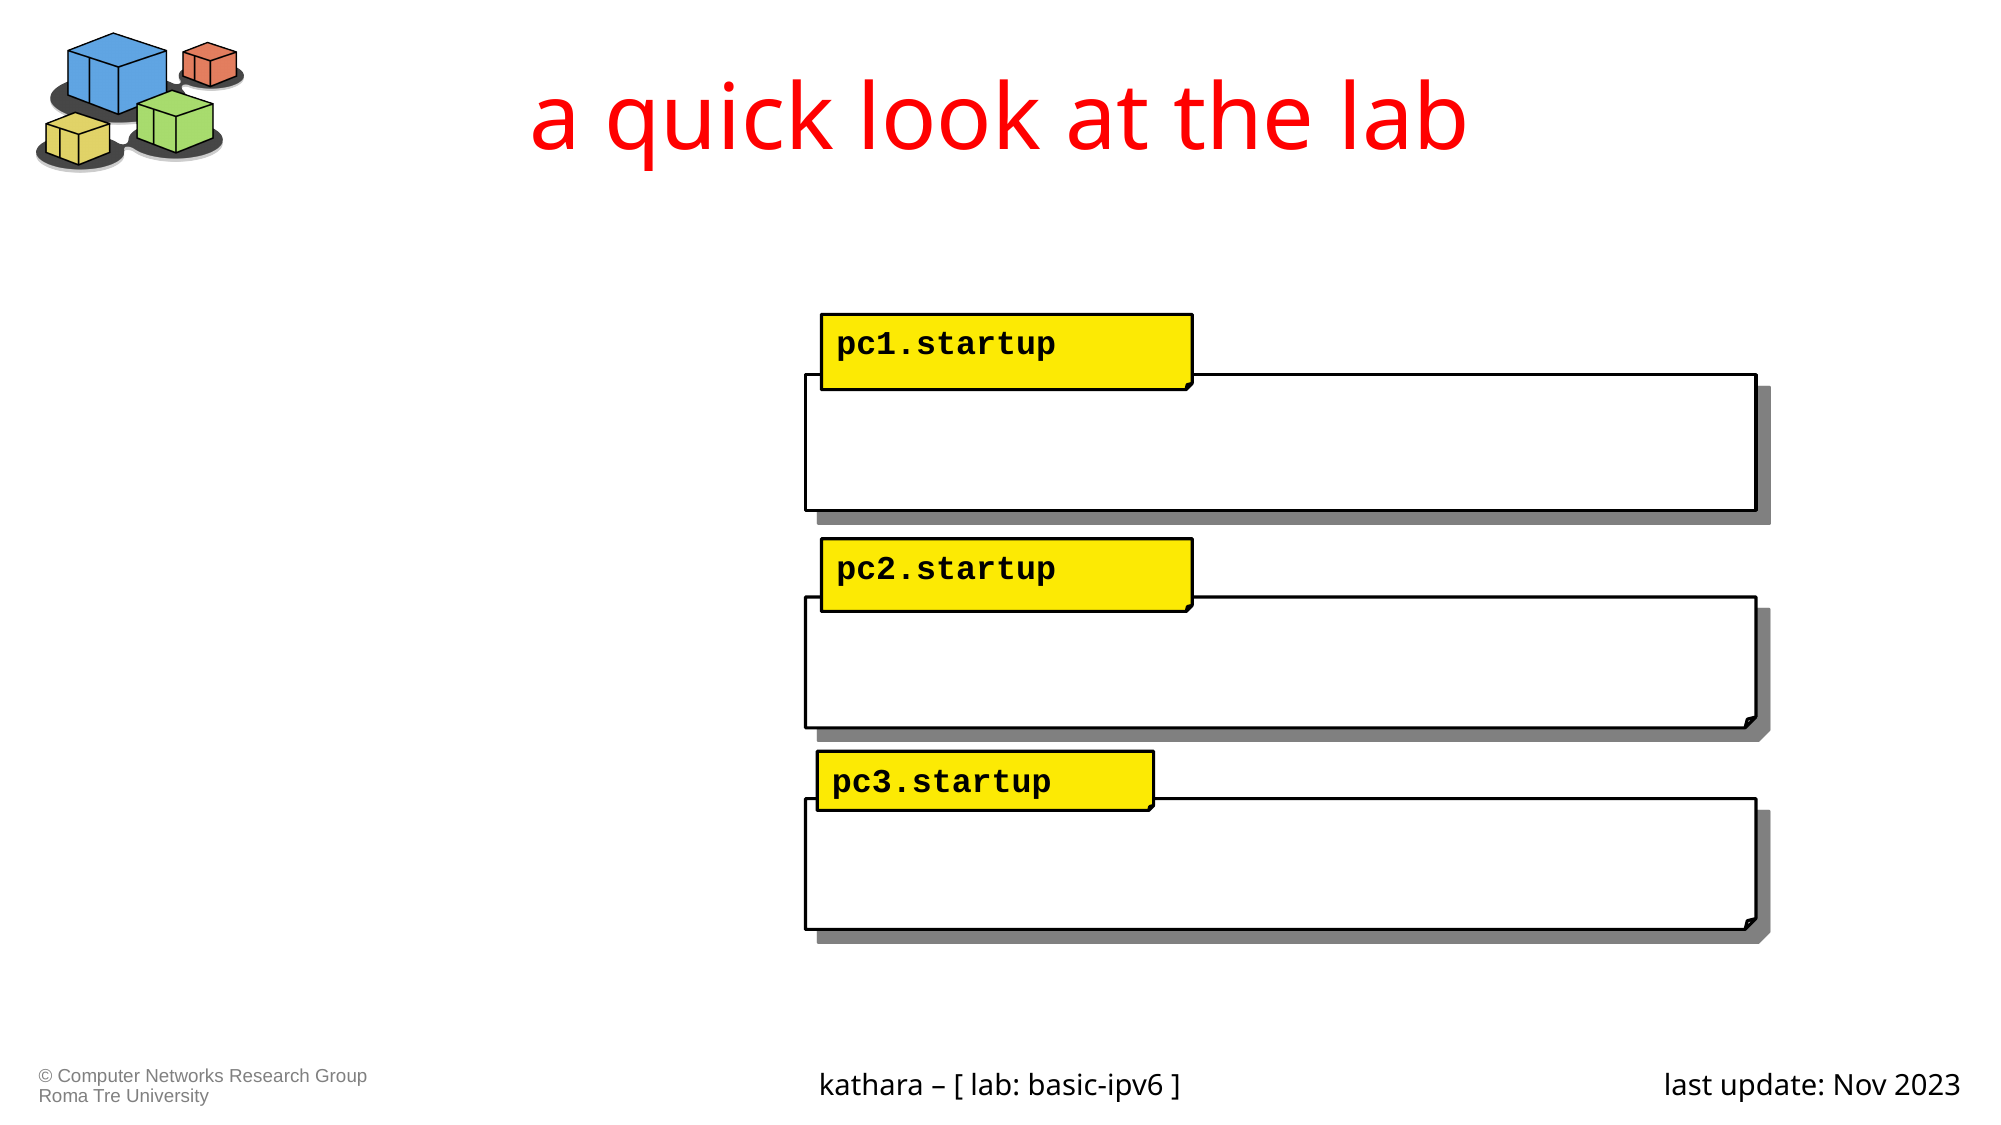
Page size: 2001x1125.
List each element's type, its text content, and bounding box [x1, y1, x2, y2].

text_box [805, 538, 1757, 729]
picture [36, 32, 99, 173]
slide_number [1519, 1058, 1977, 1114]
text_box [805, 750, 1757, 930]
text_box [805, 314, 1757, 511]
footer kathara – [ lab: basic-ipv6 ] [511, 1058, 1489, 1114]
title a quick look at the lab [99, 19, 1900, 207]
